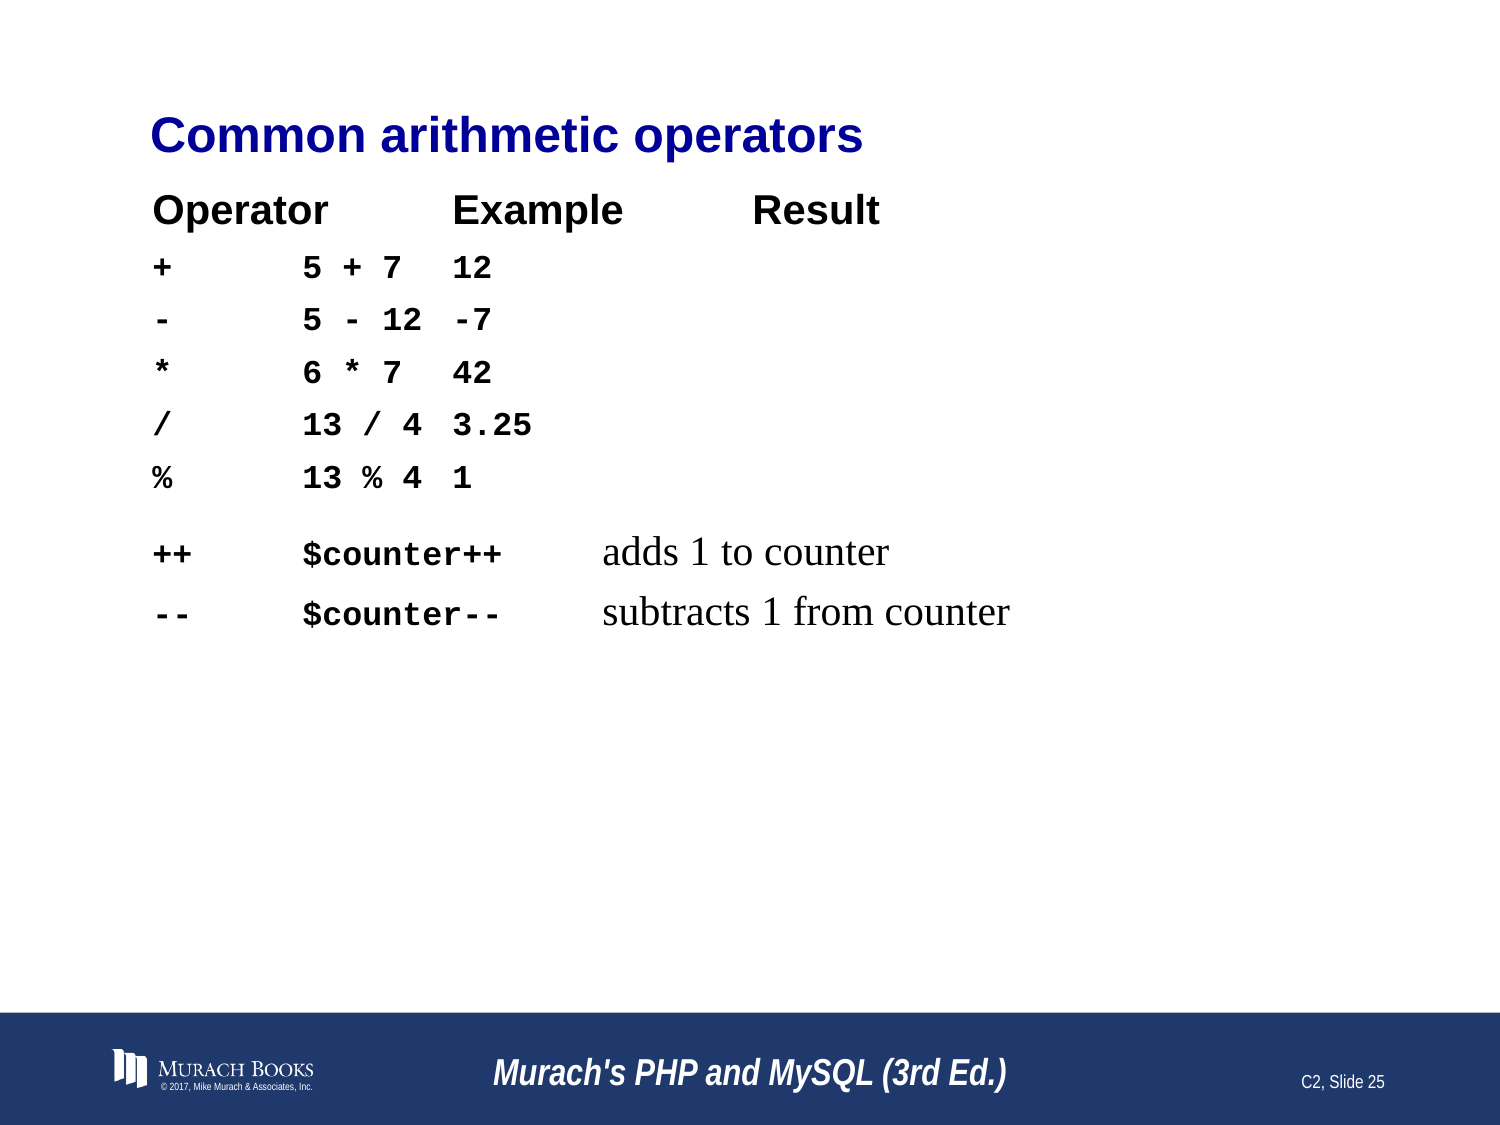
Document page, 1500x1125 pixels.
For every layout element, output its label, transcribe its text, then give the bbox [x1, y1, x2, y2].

slide_number Murach's PHP and MySQL (3rd Ed.) [463, 1025, 1050, 1100]
list Operator Example Result + 5 + 7 12 - 5 - 12 -7 * 6 * 7 42 / 13 / 4 3.25 % 13 % 4 1 ++ $counter++ adds 1 to counter -- $counter-- subtracts 1 from counter [137, 174, 1350, 975]
footer © 2017, Mike Murach & Associates, Inc. [12, 1025, 463, 1100]
title Common arithmetic operators [150, 102, 1350, 164]
slide_number C2, Slide 25 [1087, 1025, 1400, 1100]
